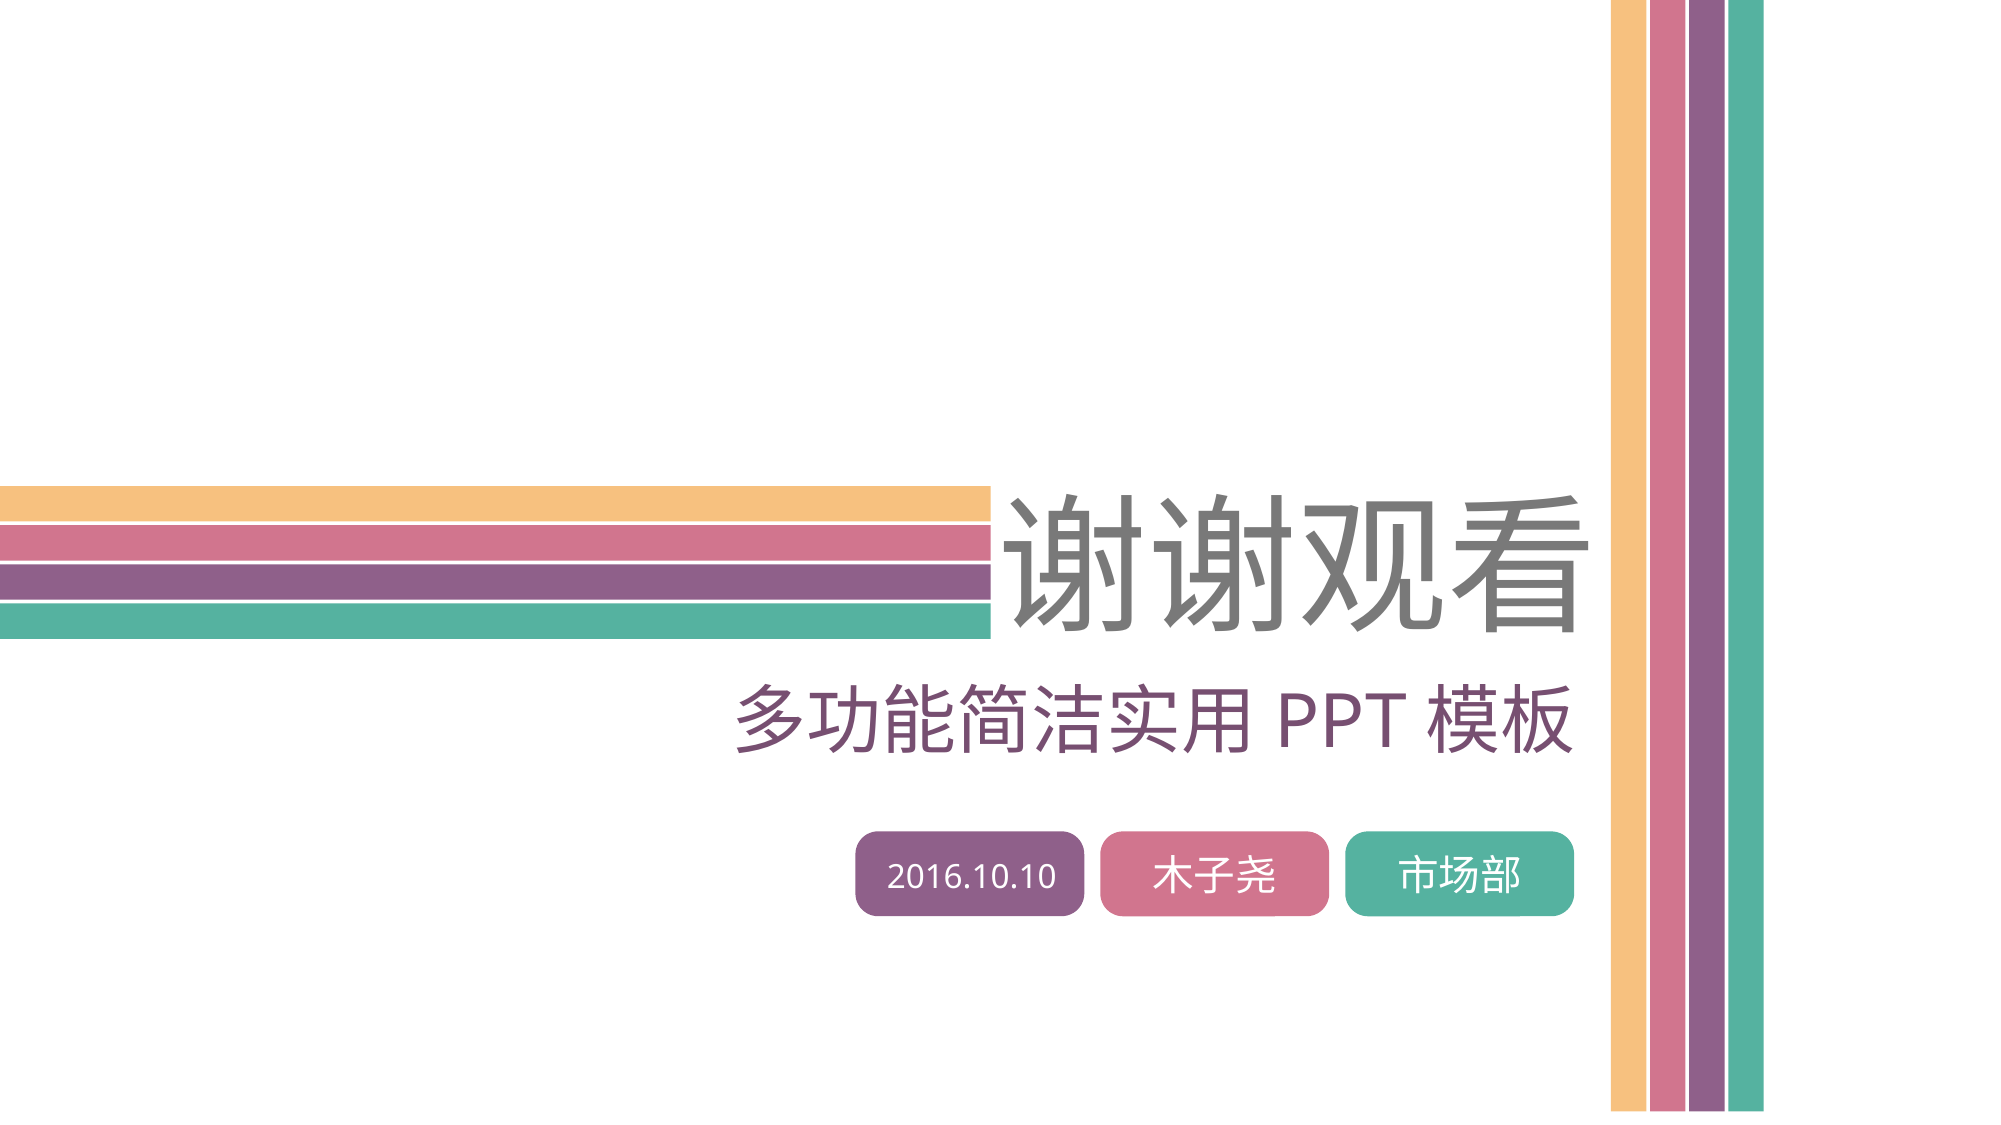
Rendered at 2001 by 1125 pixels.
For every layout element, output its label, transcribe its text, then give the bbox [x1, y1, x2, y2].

text_box 多功能简洁实用PPT模板 [696, 665, 1590, 771]
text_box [1131, 479, 2000, 633]
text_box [855, 831, 1575, 917]
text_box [0, 485, 991, 639]
text_box 谢谢观看 [953, 463, 1610, 658]
